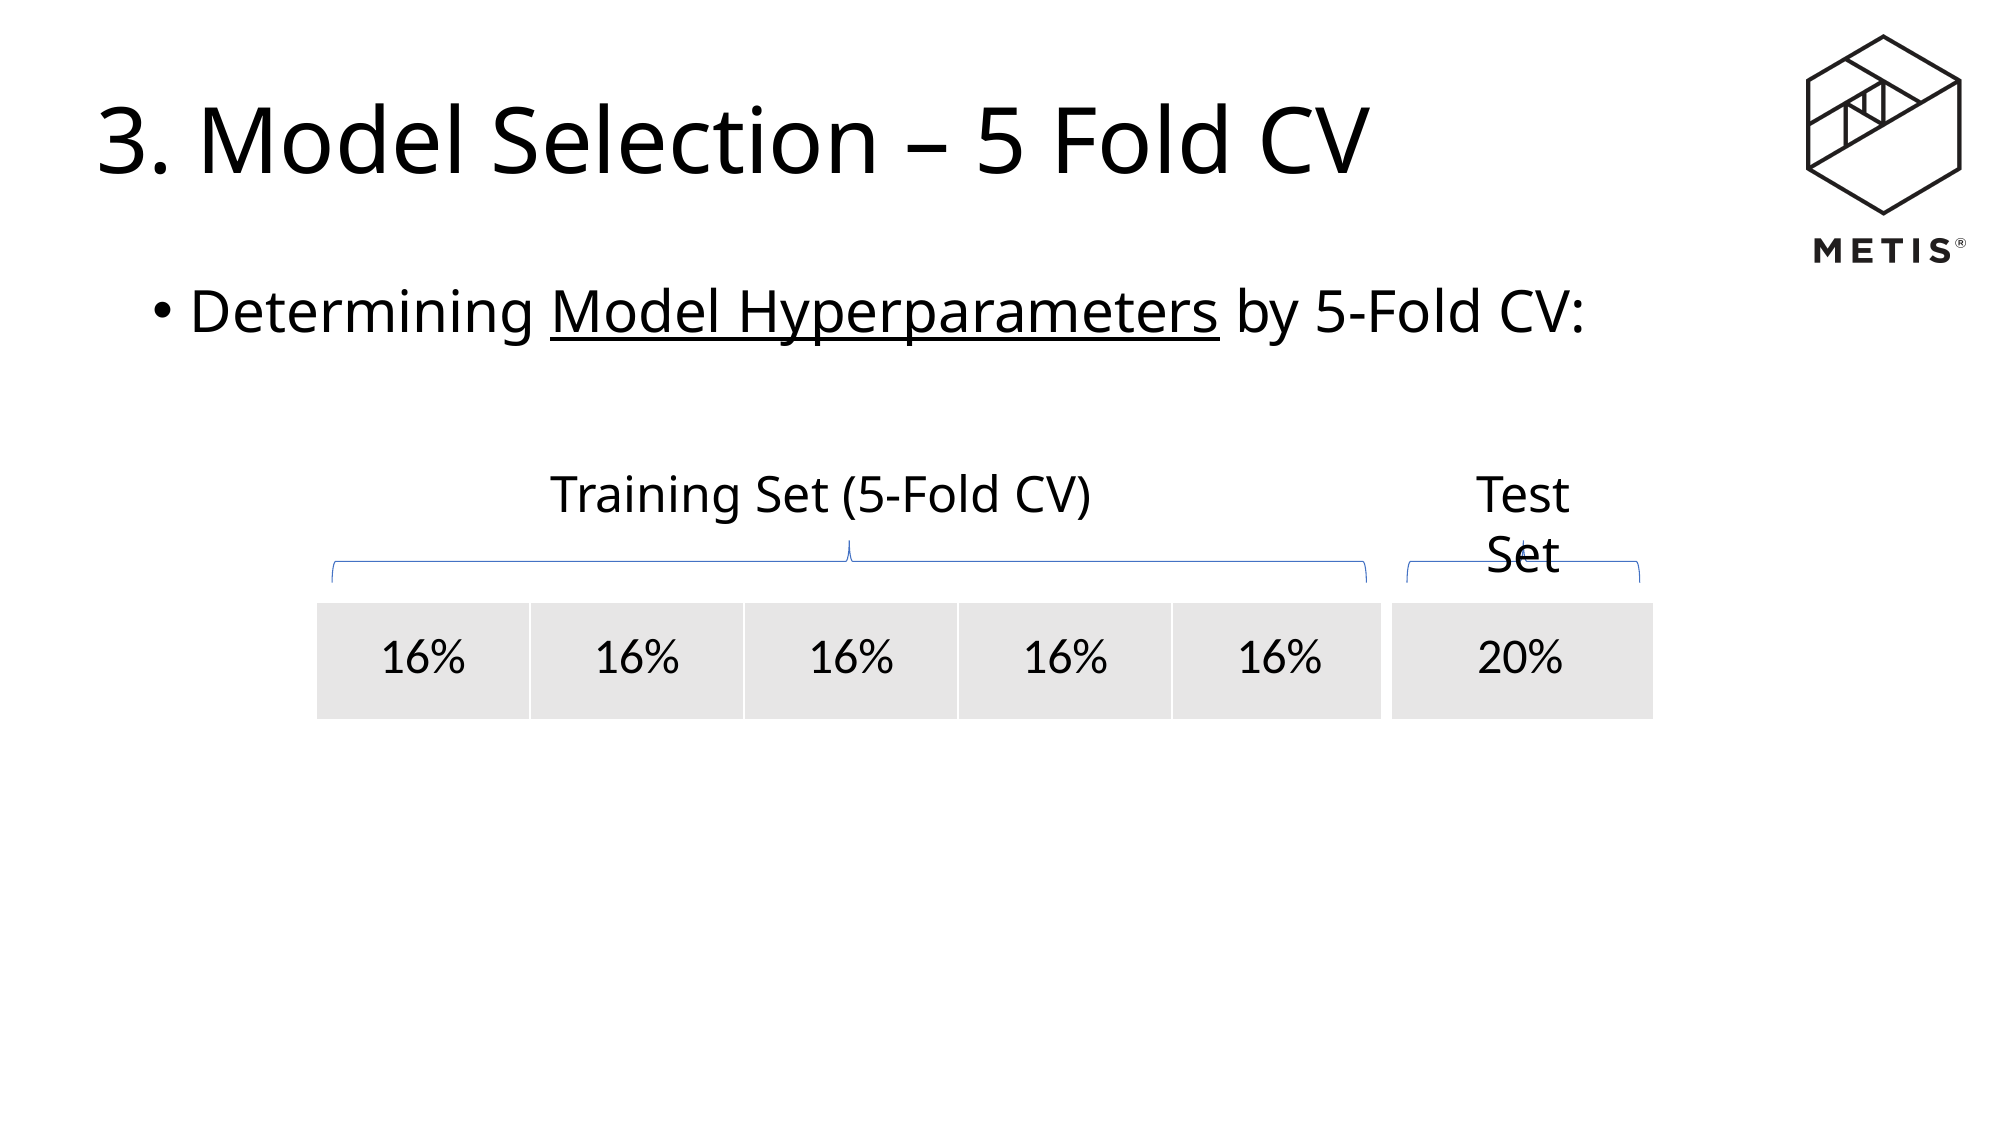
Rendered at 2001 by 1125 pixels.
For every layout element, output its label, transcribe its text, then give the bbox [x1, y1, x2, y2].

table_header 16% [1173, 603, 1381, 719]
table_header 16% [317, 603, 529, 719]
table_header 16% [531, 603, 743, 719]
table_header 20% [1392, 603, 1653, 719]
picture [1806, 34, 1966, 263]
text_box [331, 454, 1640, 583]
title 3. Model Selection – 5 Fold CV [81, 34, 1806, 253]
table_header 16% [745, 603, 957, 719]
list Determining Model Hyperparameters by 5-Fold CV: [137, 274, 1863, 455]
table_header 16% [959, 603, 1171, 719]
